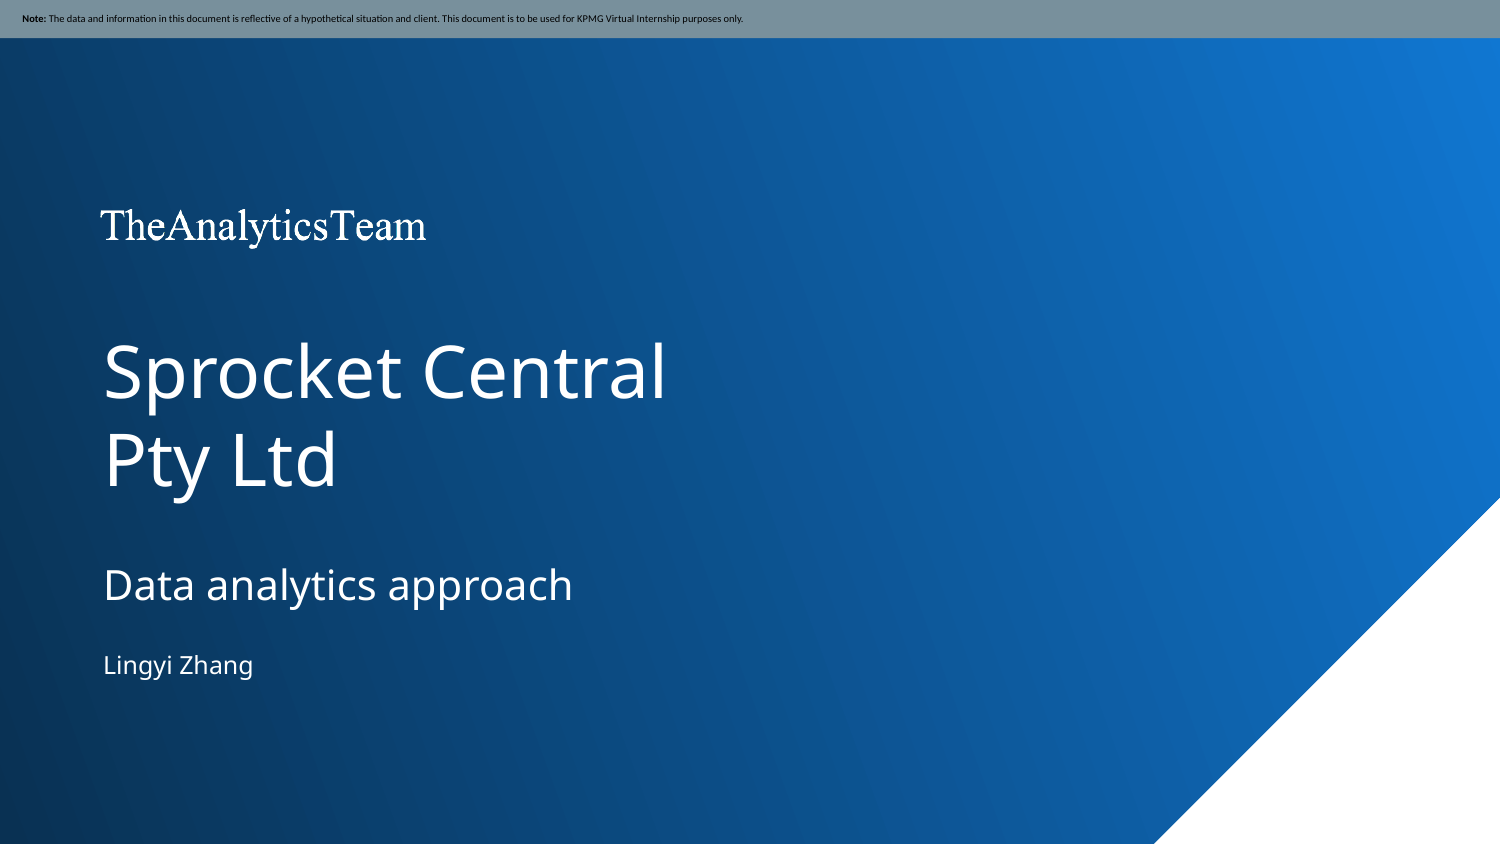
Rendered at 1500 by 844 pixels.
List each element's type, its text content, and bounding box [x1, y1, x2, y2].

text_box [0, 39, 1500, 844]
picture [100, 208, 427, 249]
text_box Note: The data and information in this document is reflective of a hypothetical situation and client. This document is to be used for KPMG Virtual Internship purposes only. [0, 0, 1500, 39]
text_box Data analytics approach [88, 543, 999, 624]
text_box Lingyi Zhang [88, 634, 1114, 695]
text_box Sprocket Central Pty Ltd [88, 310, 737, 516]
